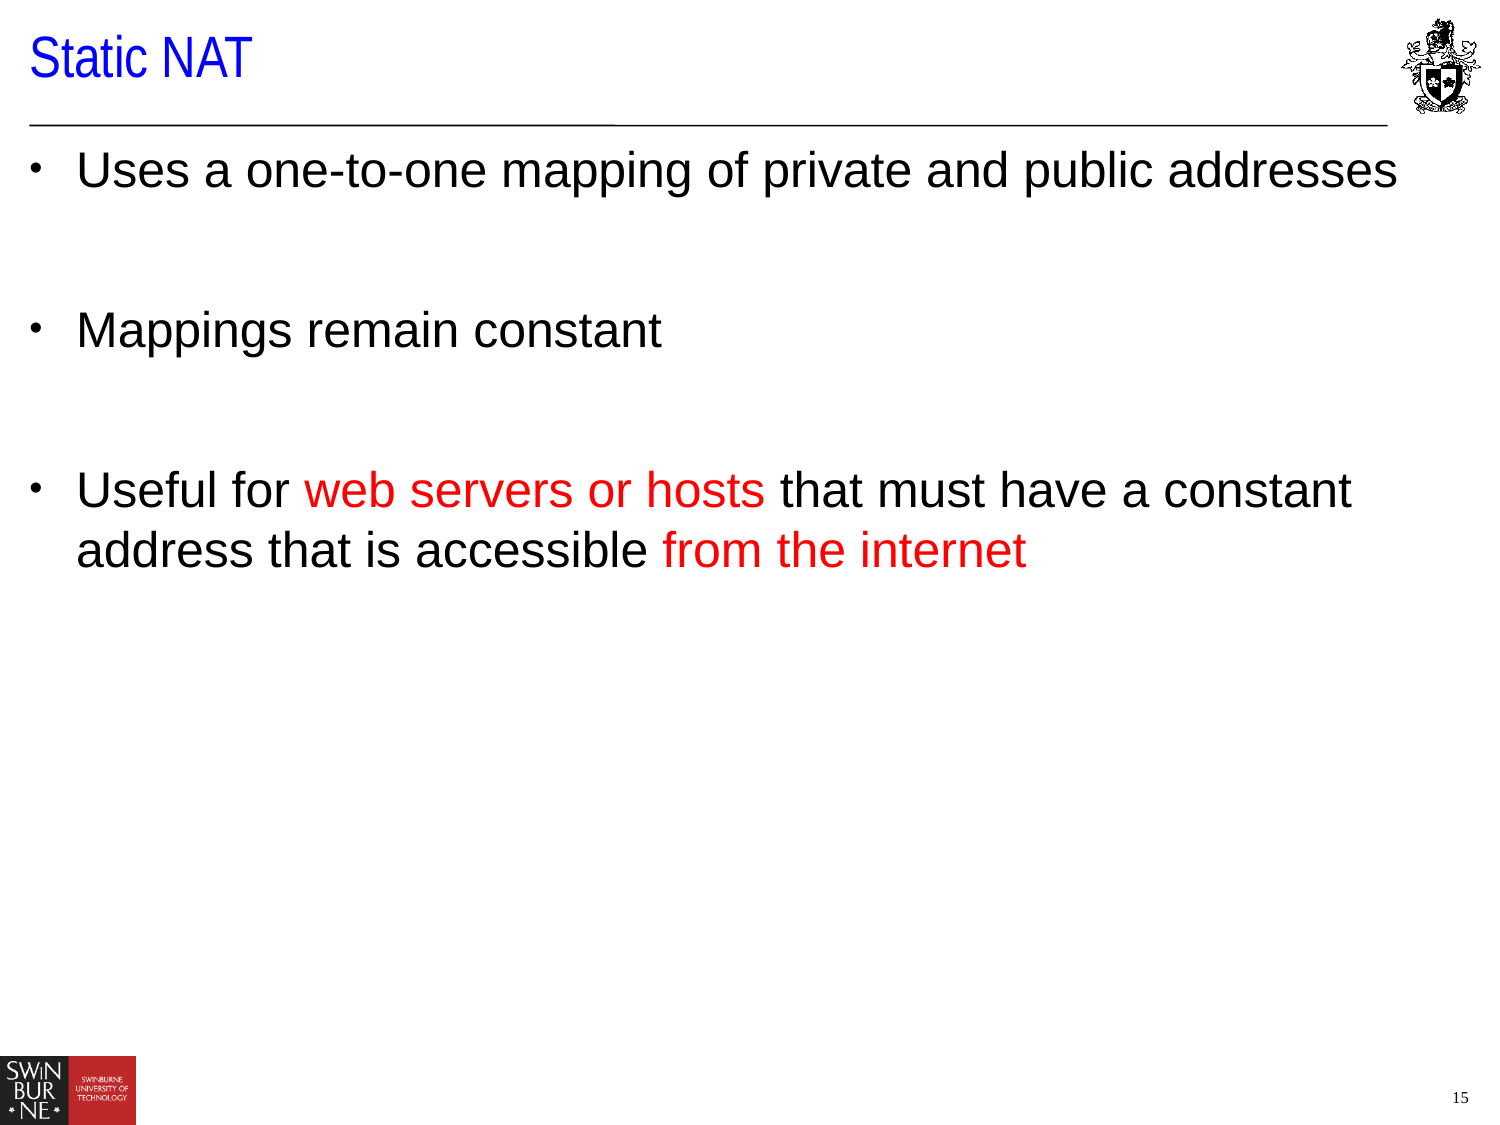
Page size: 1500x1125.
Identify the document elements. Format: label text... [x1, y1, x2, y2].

title Static NAT [29, 19, 1388, 114]
picture [0, 1056, 136, 1125]
picture [1401, 18, 1481, 114]
slide_number 15 [1411, 1078, 1485, 1125]
list Uses a one-to-one mapping of private and public addresses Mappings remain constant Useful for web servers or hosts that must have a constant address that is accessible from the internet [29, 137, 1459, 1035]
